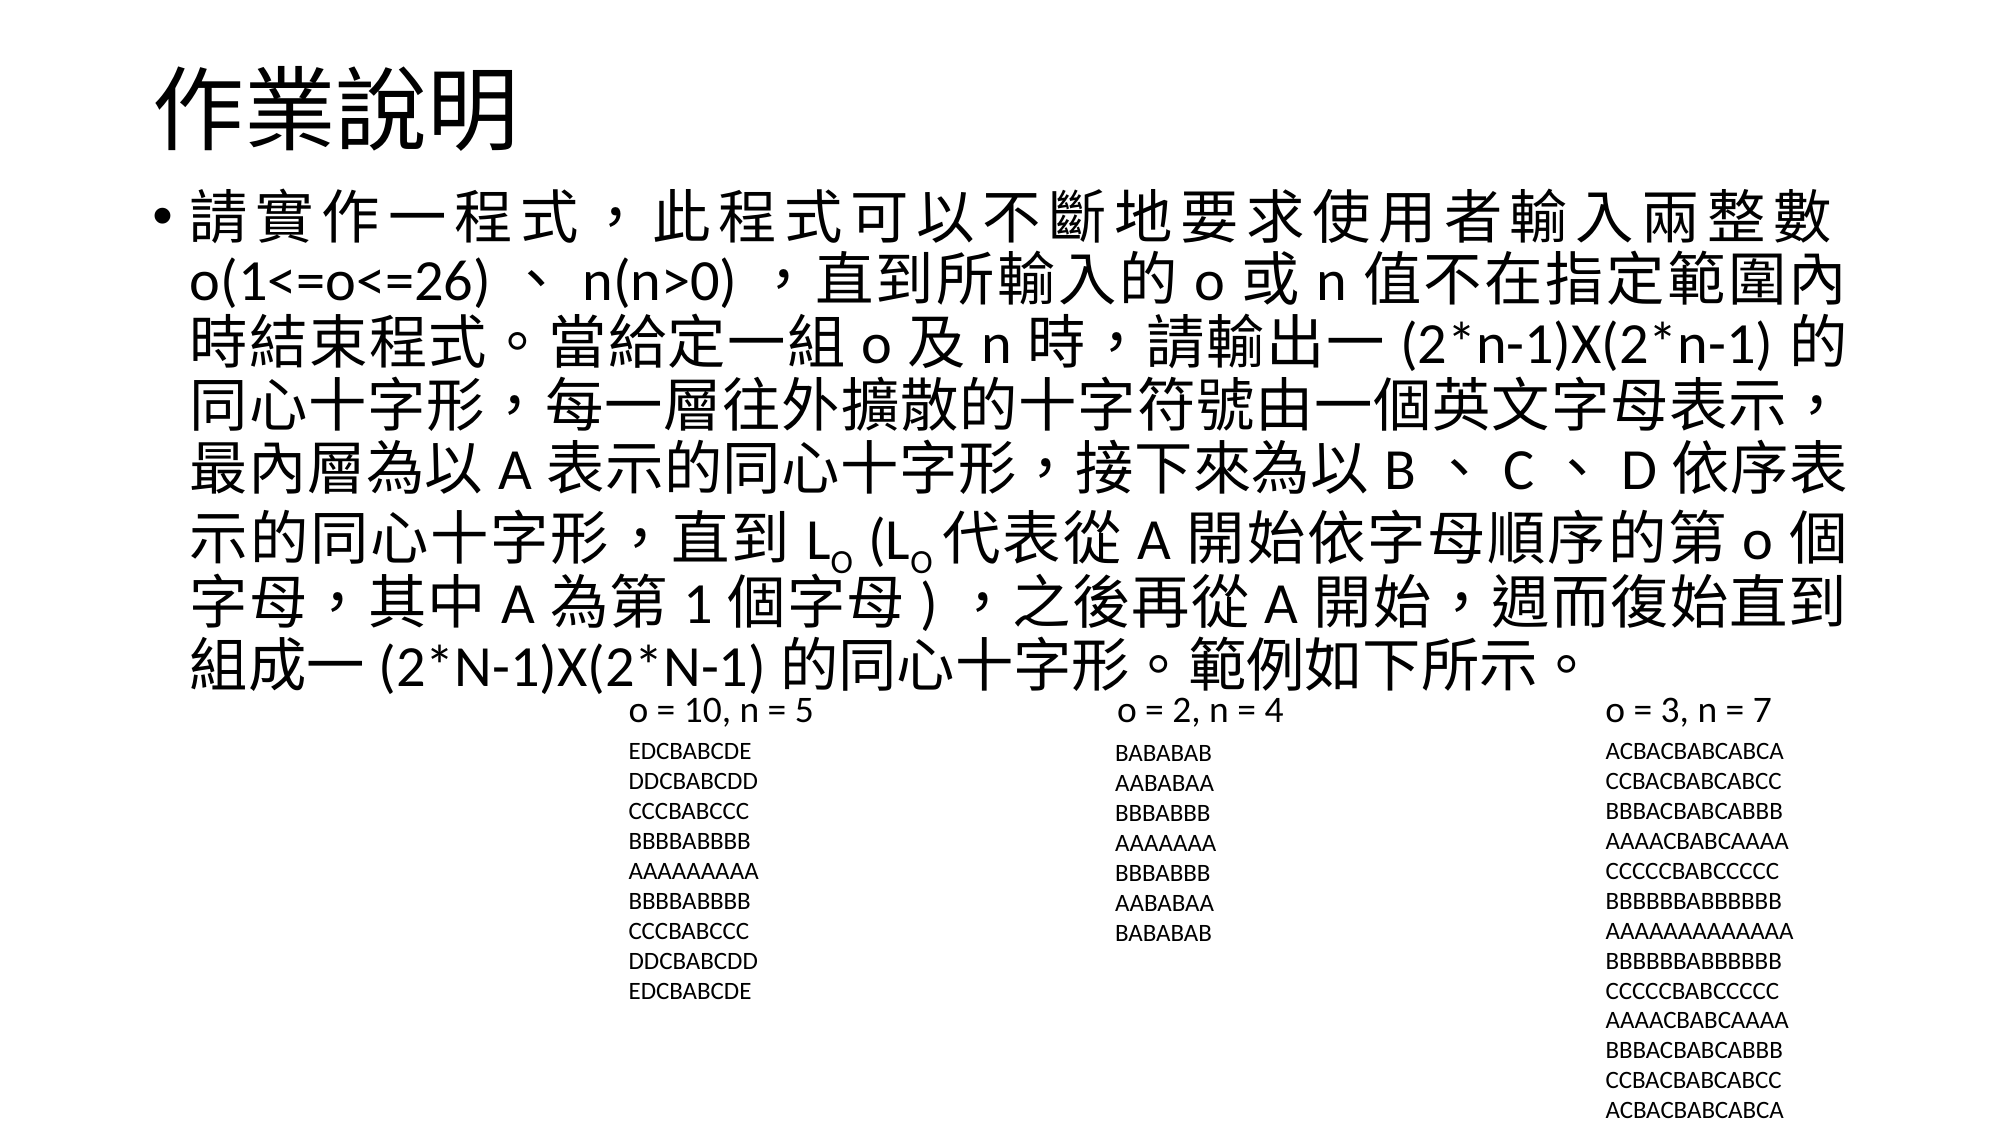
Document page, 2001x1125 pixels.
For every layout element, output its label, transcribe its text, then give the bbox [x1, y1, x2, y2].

title 作業說明 [137, 4, 1863, 180]
text_box BABABAB AABABAA BBBABBB AAAAAAA BBBABBB AABABAA BABABAB [1100, 729, 1349, 954]
text_box ACBACBABCABCA CCBACBABCABCC BBBACBABCABBB AAAACBABCAAAA CCCCCBABCCCCC BBBBBBABBBBBB AAAAAAAAAAAAA BBBBBBABBBBBB CCCCCBABCCCCC AAAACBABCAAAA BBBACBABCABBB CCBACBABCABCC ACBACBABCABCA [1590, 727, 1954, 1125]
list 請實作一程式，此程式可以不斷地要求使用者輸入兩整數o(1<=o<=26)、n(n>0)，直到所輸入的o或n值不在指定範圍內時結束程式。當給定一組o及n時，請輸出一(2*n-1)X(2*n-1)的同心十字形，每一層往外擴散的十字符號由一個英文字母表示，最內層為以A表示的同心十字形，接下來為以B、C、D依序表示的同心十字形，直到LO (LO代表從A開始依字母順序的第o個字母，其中A為第1個字母)，之後再從A開始，週而復始直到組成一(2*N-1)X(2*N-1)的同心十字形。範例如下所示。 [137, 180, 1863, 1053]
text_box EDCBABCDE DDCBABCDD CCCBABCCC BBBBABBBB AAAAAAAAA BBBBABBBB CCCBABCCC DDCBABCDD EDCBABCDE [613, 727, 986, 1012]
text_box o = 2, n = 4 [1102, 677, 1320, 729]
text_box o = 10, n = 5 [613, 677, 861, 727]
text_box o = 3, n = 7 [1590, 677, 1806, 727]
